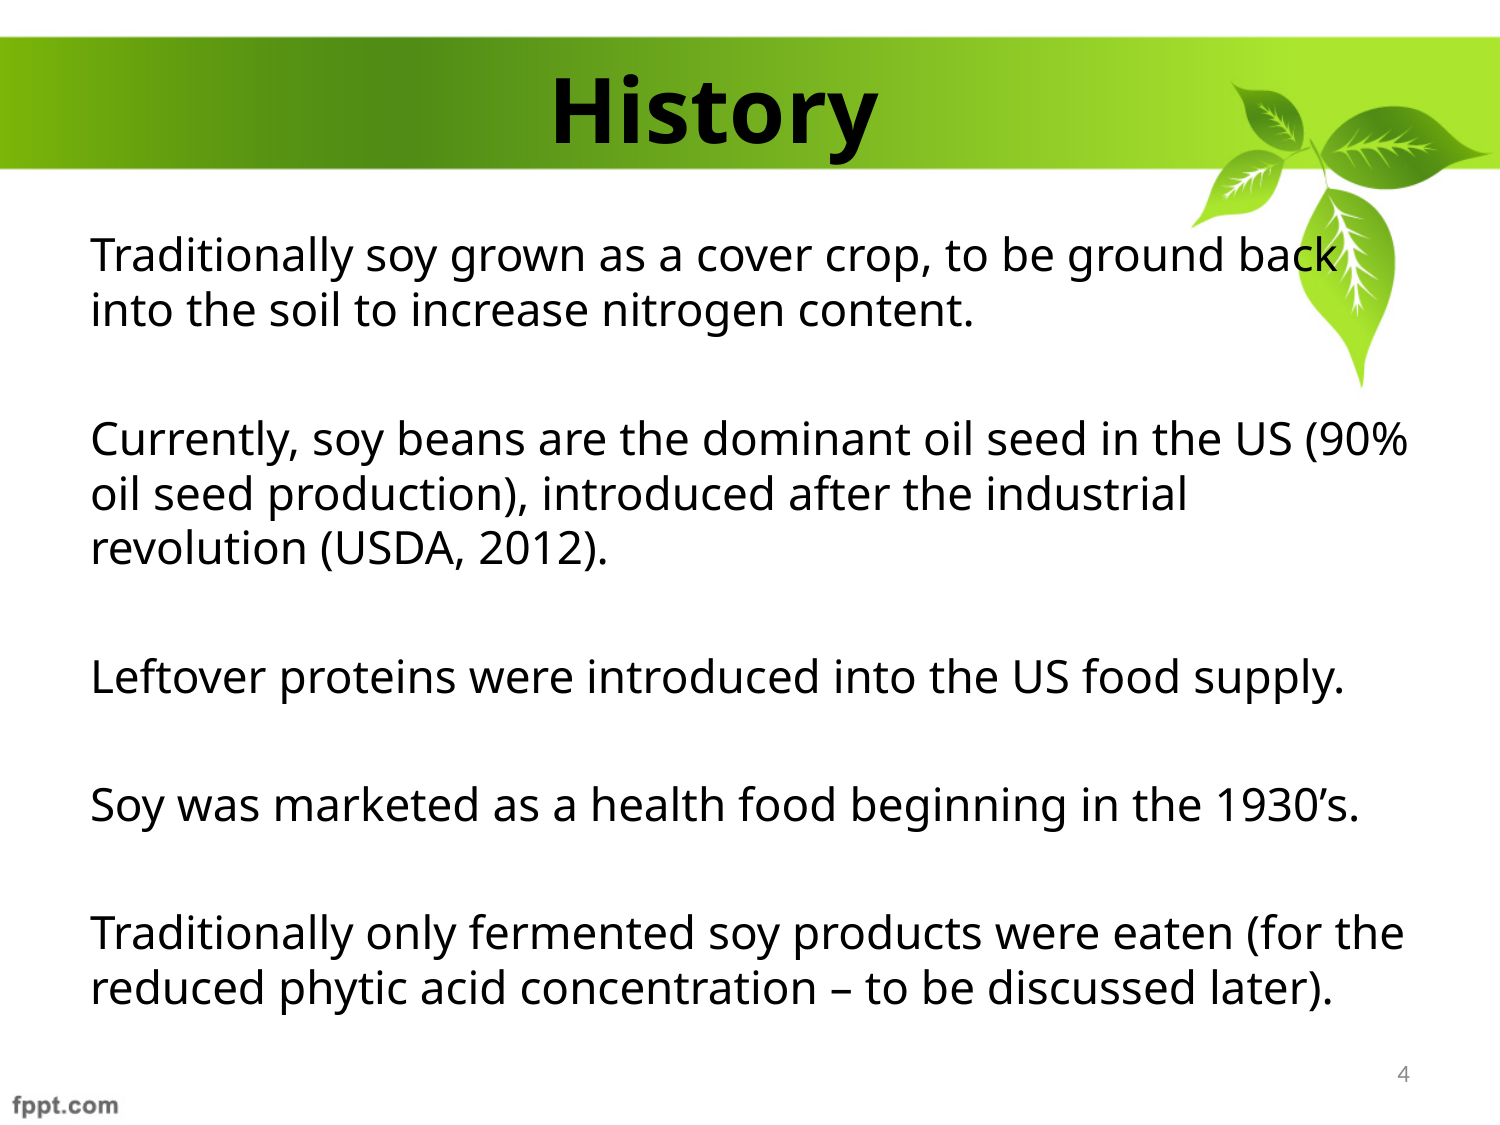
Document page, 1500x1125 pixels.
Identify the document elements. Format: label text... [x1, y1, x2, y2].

list Traditionally soy grown as a cover crop, to be ground back into the soil to increase nitrogen content. Currently, soy beans are the dominant oil seed in the US (90% oil seed production), introduced after the industrial revolution (USDA, 2012). Leftover proteins were introduced into the US food supply. Soy was marketed as a health food beginning in the 1930’s. Traditionally only fermented soy products were eaten (for the reduced phytic acid concentration – to be discussed later). [75, 218, 1425, 999]
picture [0, 0, 1500, 1125]
slide_number 4 [1074, 1042, 1425, 1103]
title History [165, 45, 1263, 170]
